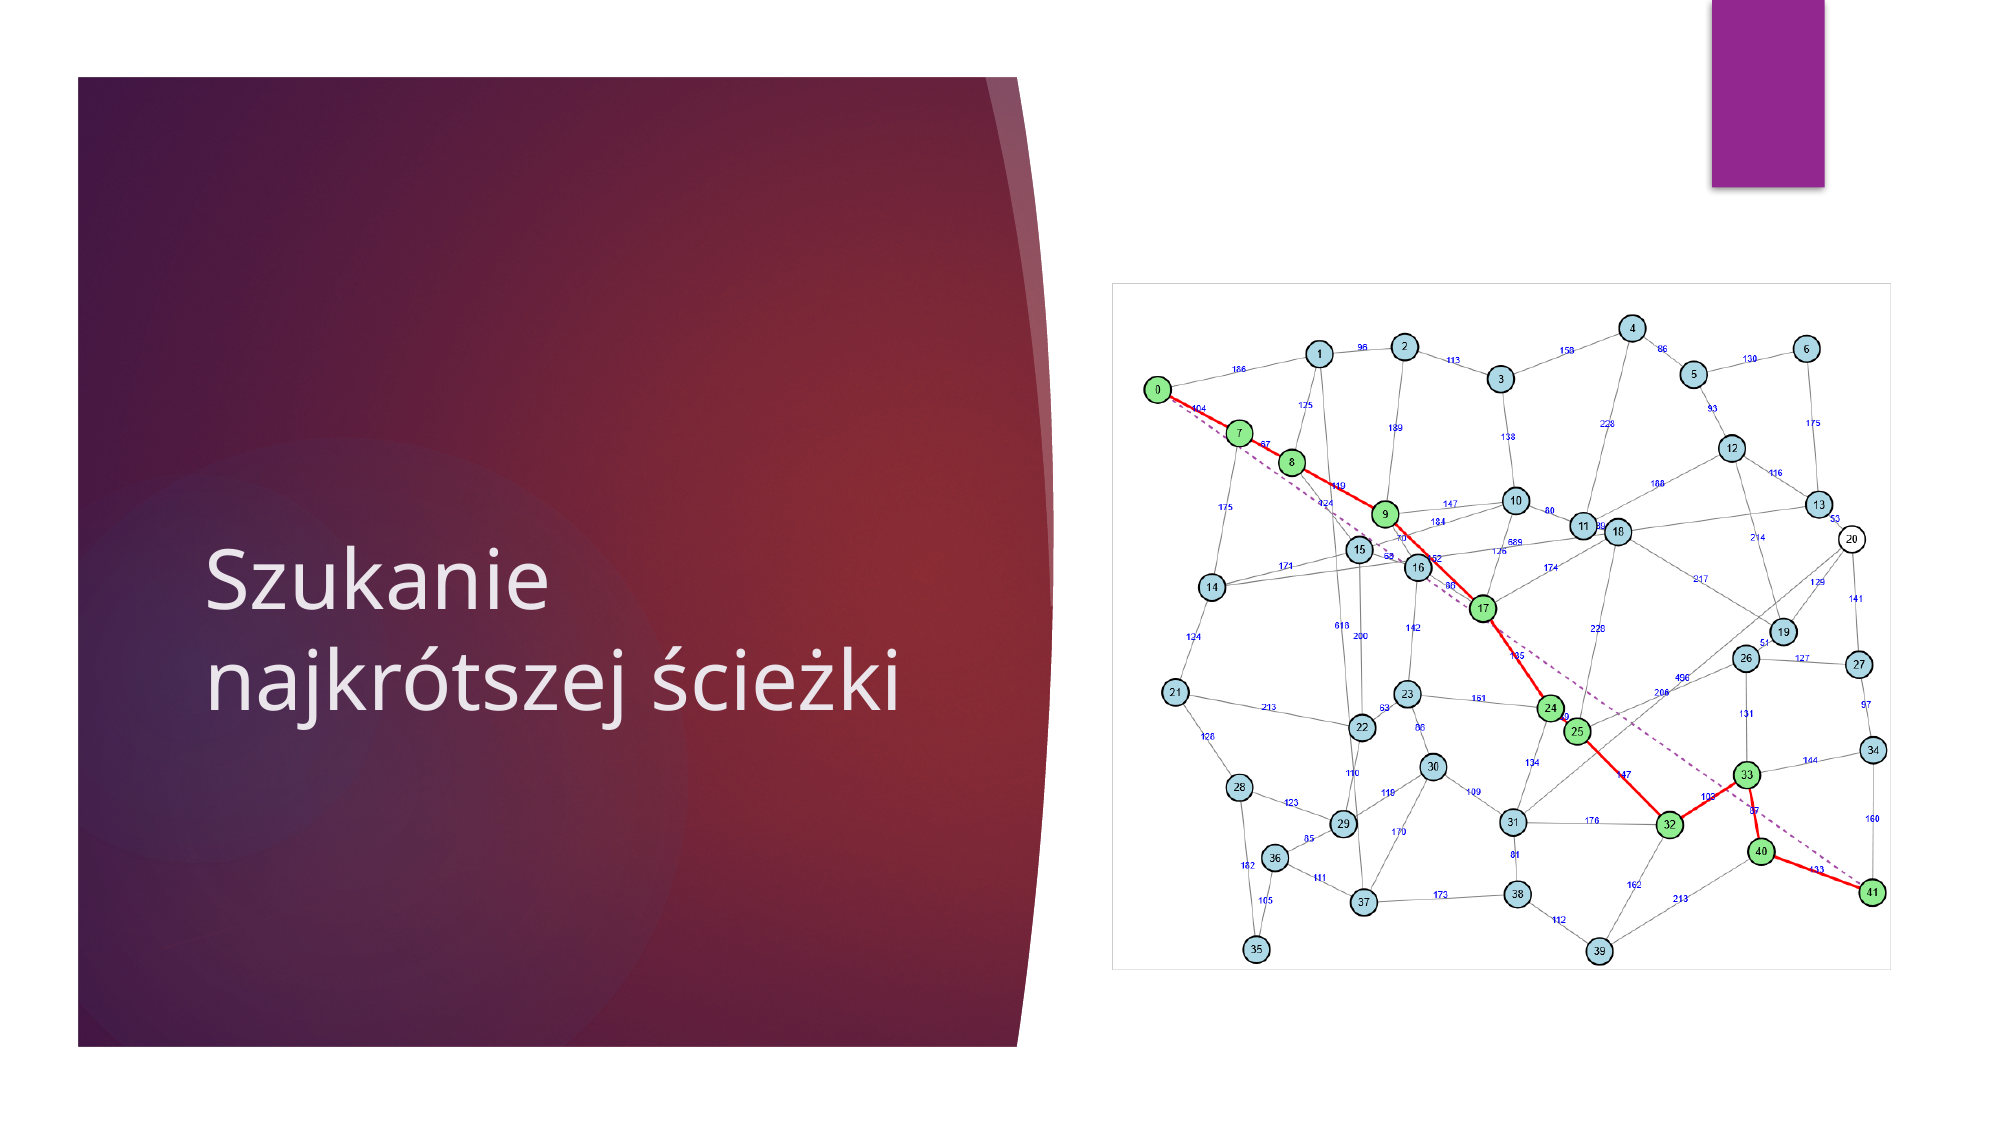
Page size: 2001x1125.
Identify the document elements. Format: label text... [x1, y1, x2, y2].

title Szukanie najkrótszej ścieżki [189, 439, 943, 814]
picture [1112, 283, 1892, 970]
